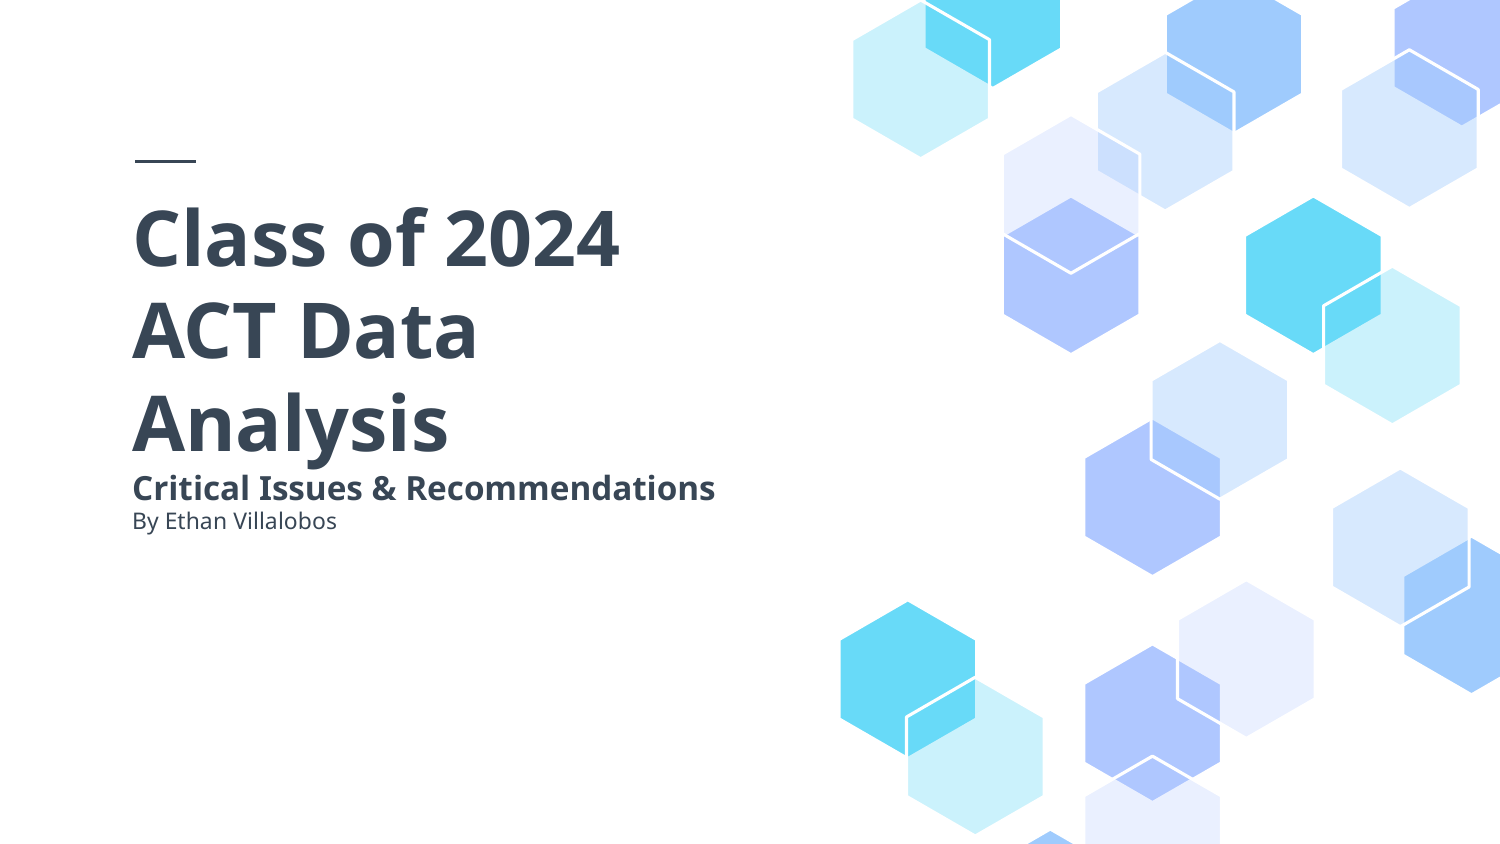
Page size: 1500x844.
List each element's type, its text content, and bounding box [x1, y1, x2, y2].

title Class of 2024 ACT Data Analysis Critical Issues & Recommendations By Ethan Villalobos [116, 294, 800, 550]
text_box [838, 0, 1500, 844]
